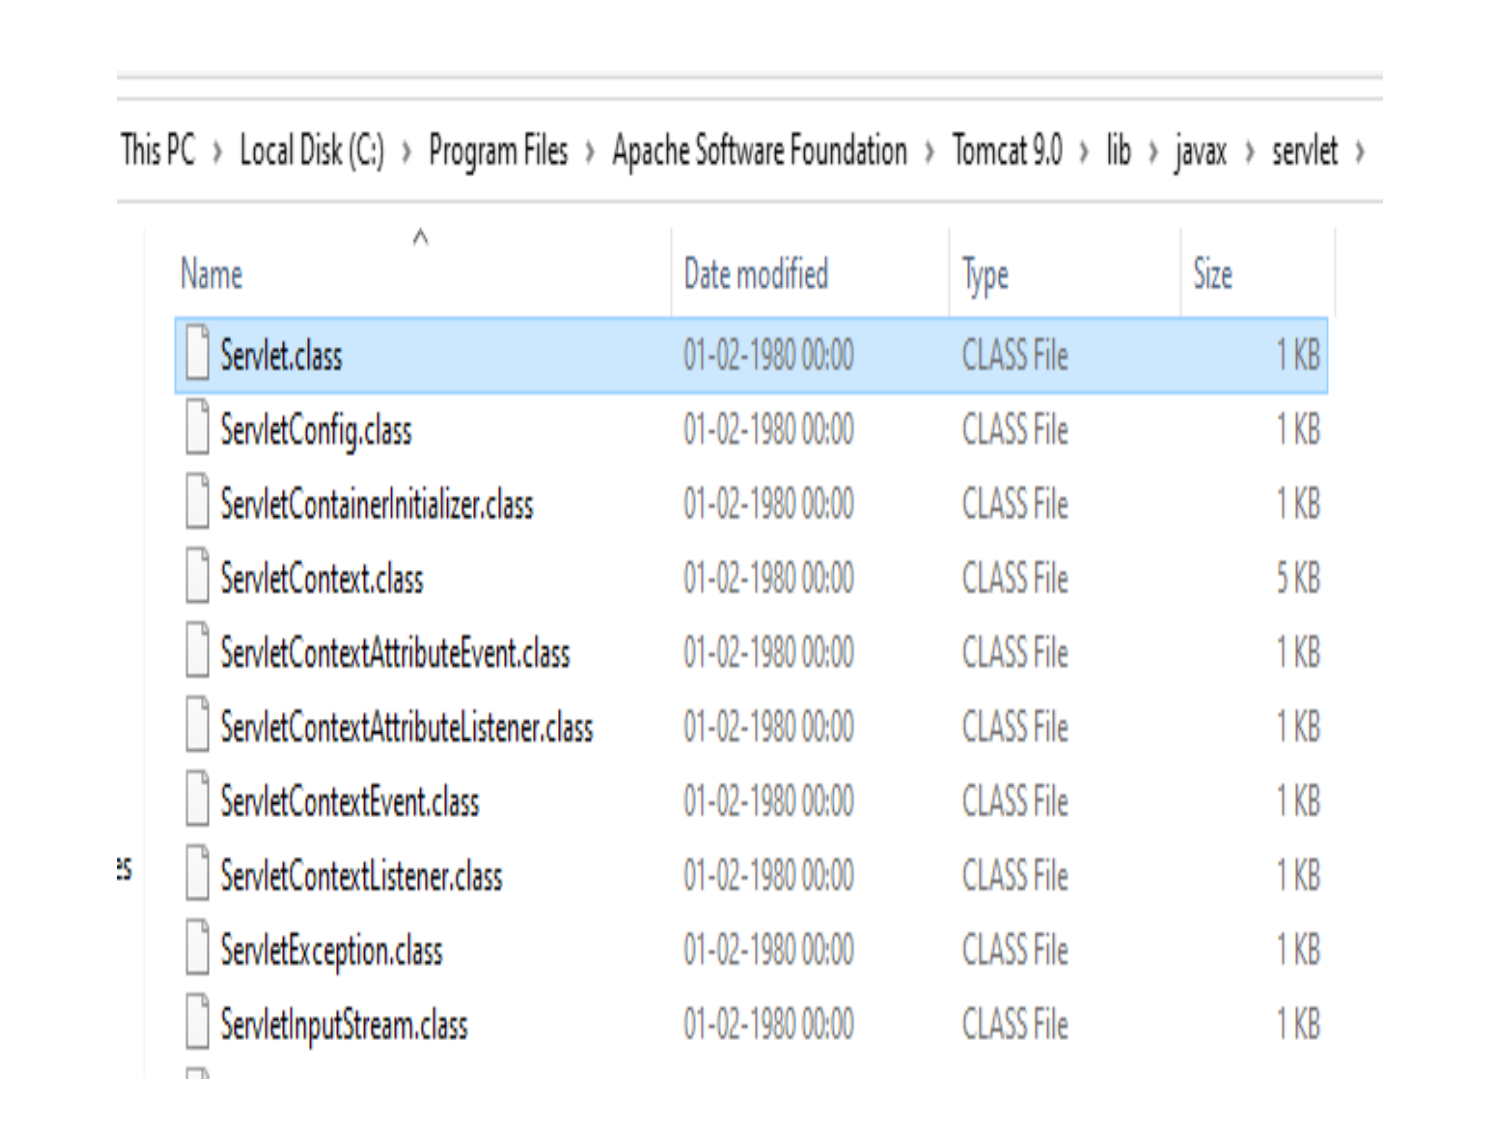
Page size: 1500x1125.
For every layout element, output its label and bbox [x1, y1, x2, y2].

picture [116, 70, 1383, 1079]
